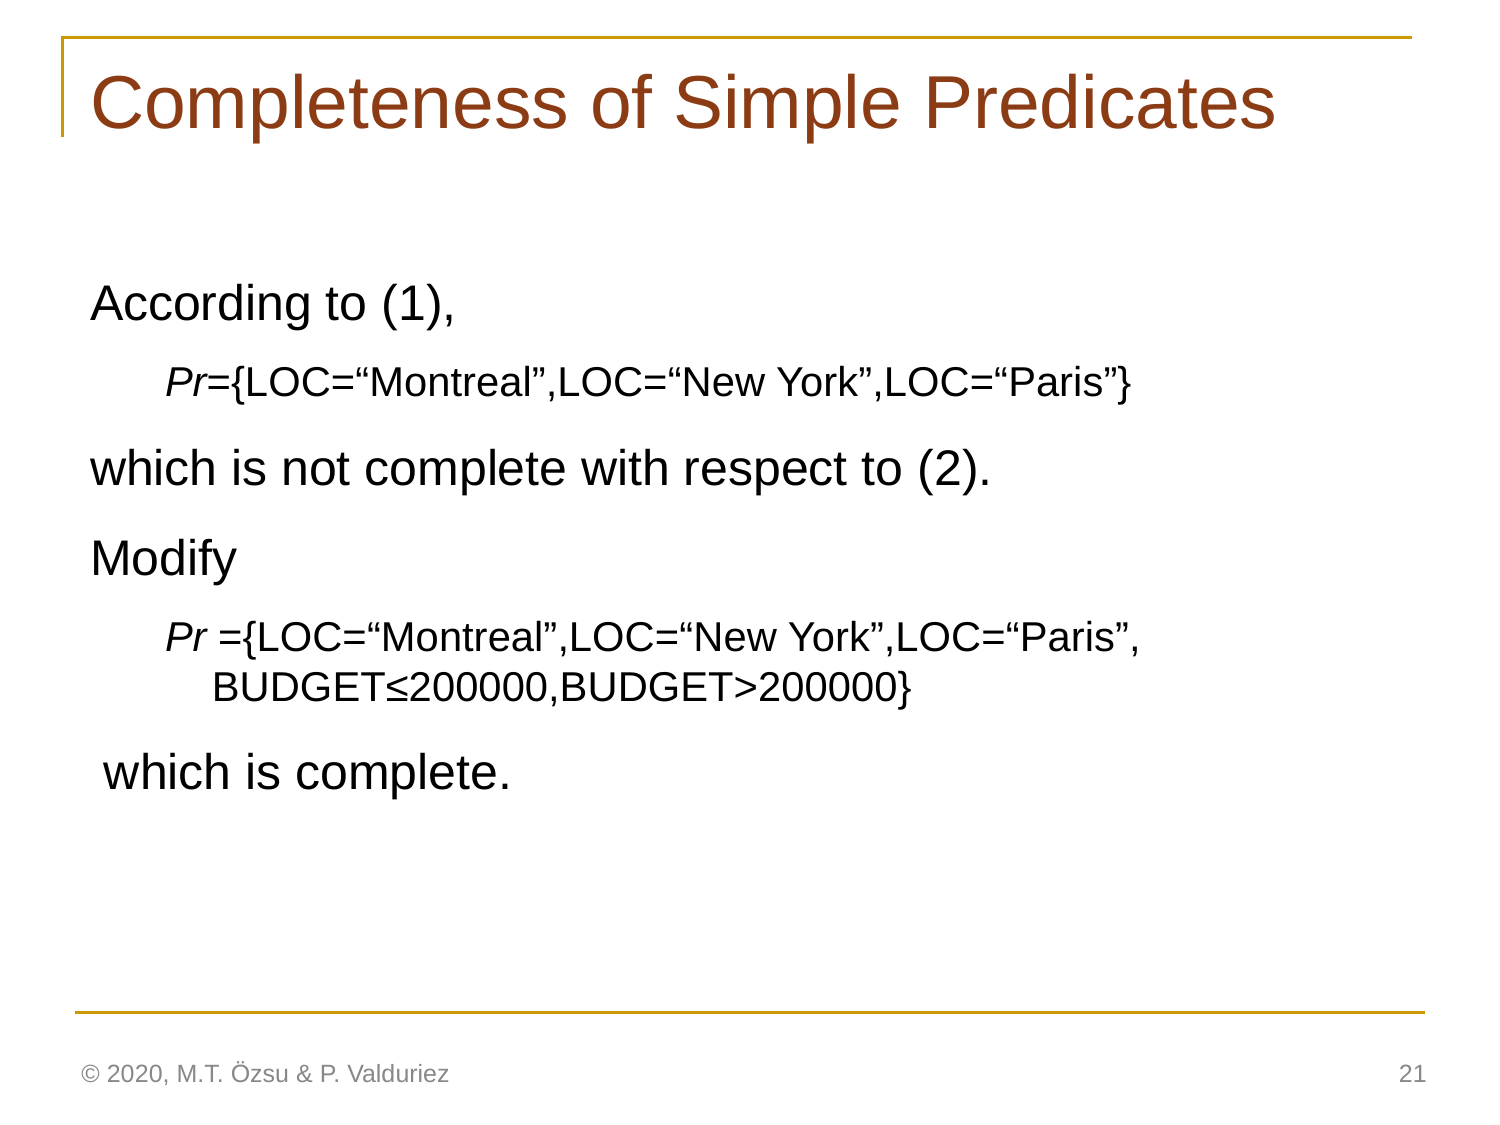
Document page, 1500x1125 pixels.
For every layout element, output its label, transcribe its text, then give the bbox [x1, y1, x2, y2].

slide_number ‹#› [1104, 1042, 1442, 1103]
title Completeness of Simple Predicates [75, 45, 1425, 233]
list According to (1), Pr={LOC=“Montreal”,LOC=“New York”,LOC=“Paris”} which is not complete with respect to (2). Modify Pr ={LOC=“Montreal”,LOC=“New York”,LOC=“Paris”, BUDGET≤200000,BUDGET>200000} which is complete. [75, 262, 1425, 1006]
footer © 2020, M.T. Özsu & P. Valduriez [66, 1042, 573, 1103]
